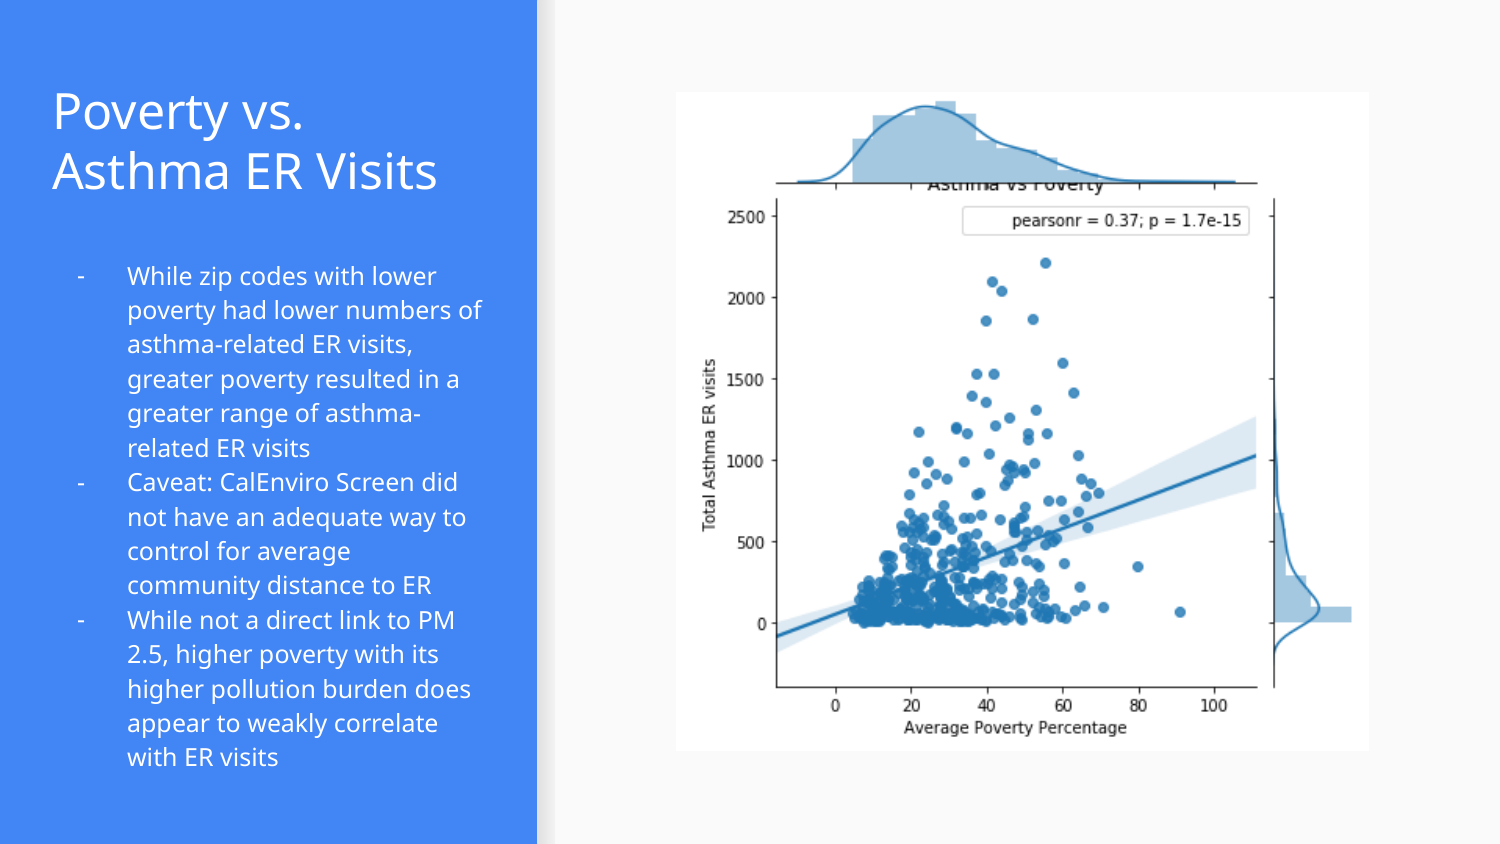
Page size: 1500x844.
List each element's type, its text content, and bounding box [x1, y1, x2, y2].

title Poverty vs. Asthma ER Visits [37, 58, 498, 216]
list While zip codes with lower poverty had lower numbers of asthma-related ER visits, greater poverty resulted in a greater range of asthma-related ER visits Caveat: CalEnviro Screen did not have an adequate way to control for average community distance to ER While not a direct link to PM 2.5, higher poverty with its higher pollution burden does appear to weakly correlate with ER visits [37, 240, 498, 760]
picture [676, 92, 1369, 751]
